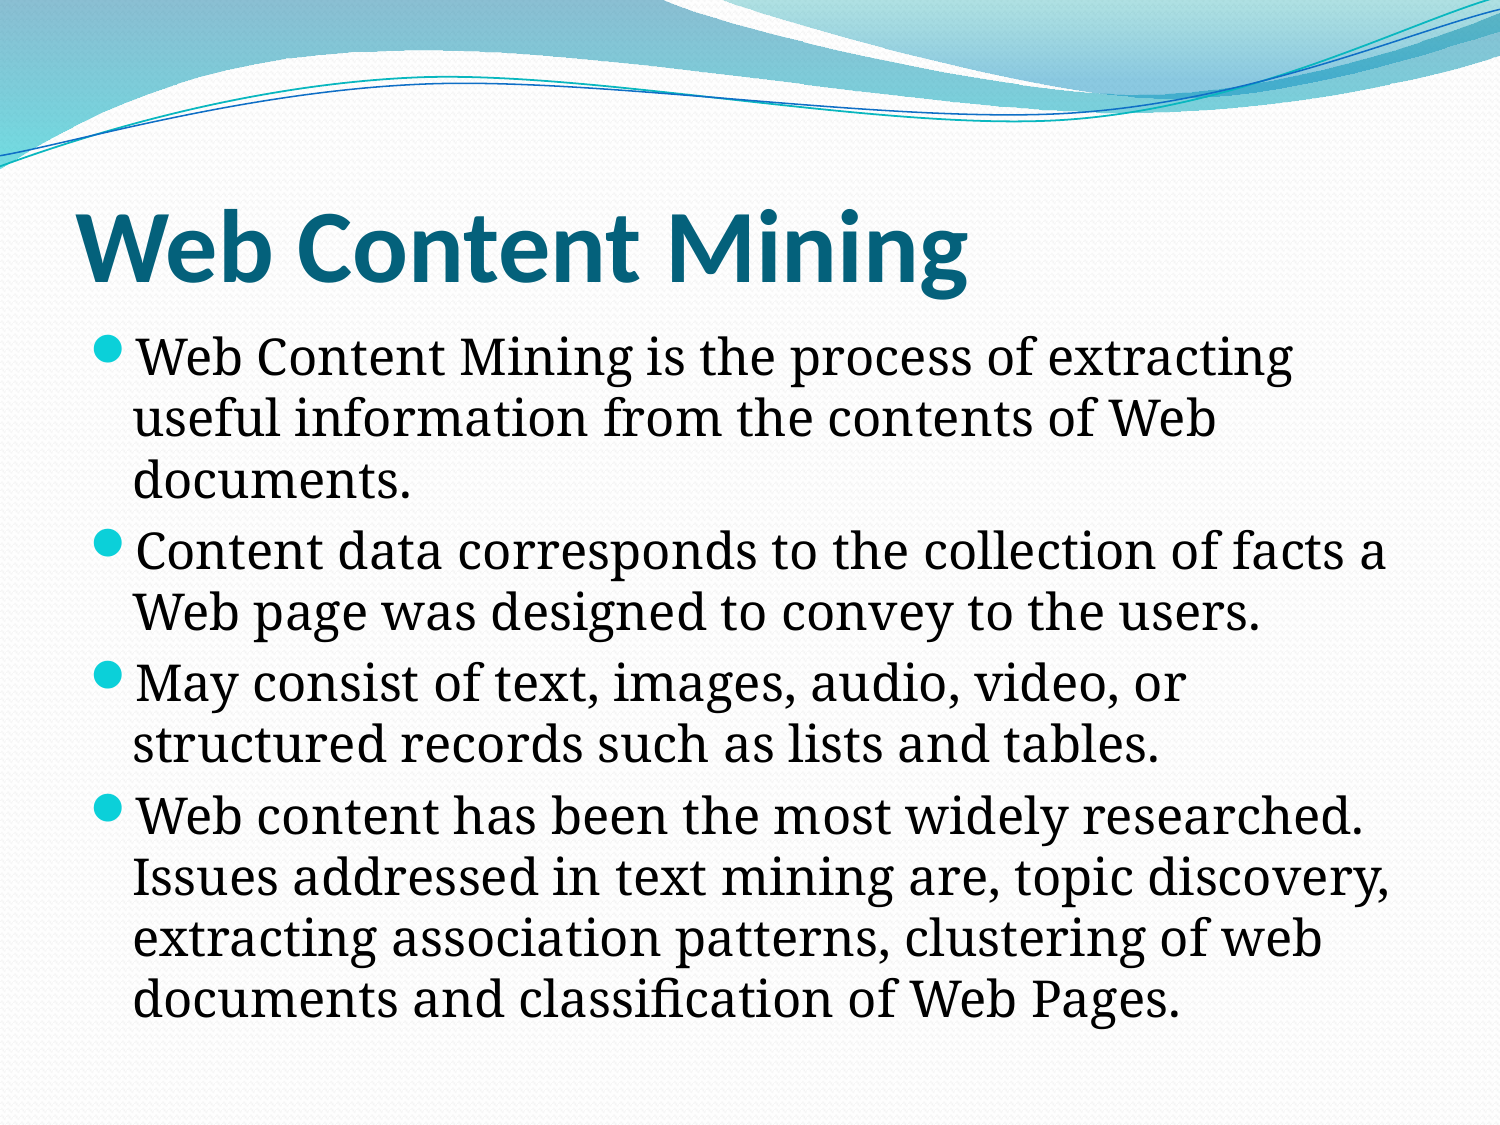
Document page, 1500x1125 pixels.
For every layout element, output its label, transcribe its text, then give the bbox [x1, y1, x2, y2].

list Web Content Mining is the process of extracting useful information from the contents of Web documents. Content data corresponds to the collection of facts a Web page was designed to convey to the users. May consist of text, images, audio, video, or structured records such as lists and tables. Web content has been the most widely researched. Issues addressed in text mining are, topic discovery, extracting association patterns, clustering of web documents and classification of Web Pages. [75, 317, 1425, 1038]
title Web Content Mining [75, 115, 1425, 303]
